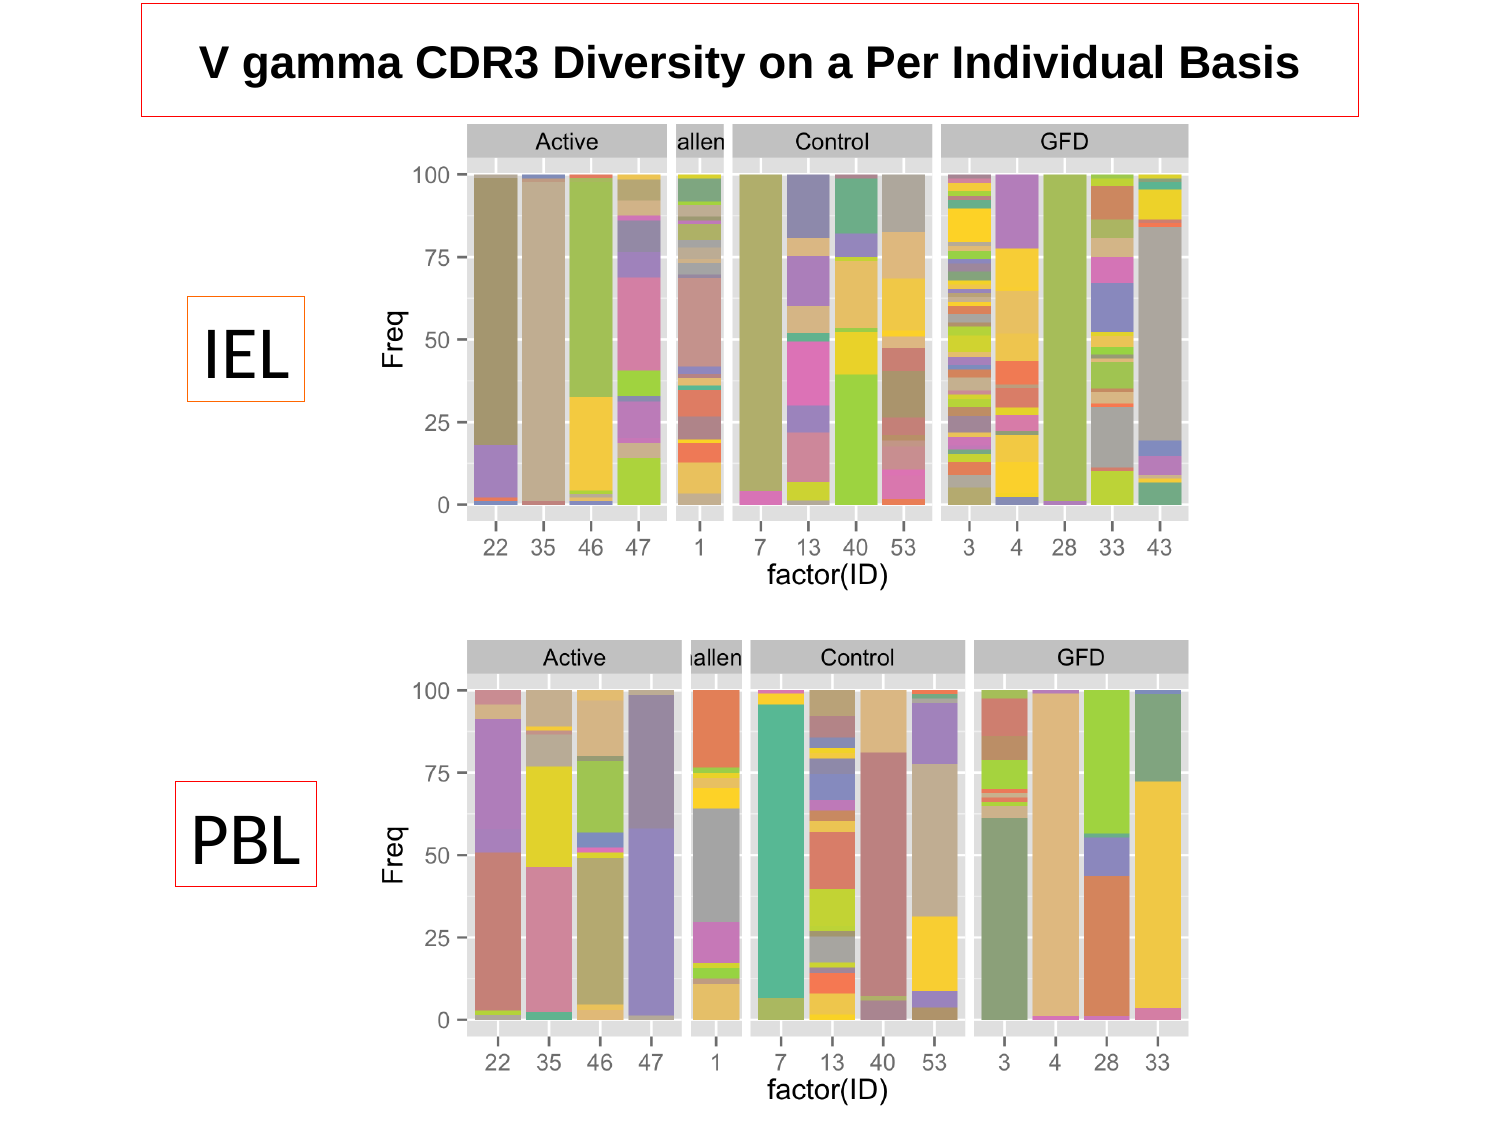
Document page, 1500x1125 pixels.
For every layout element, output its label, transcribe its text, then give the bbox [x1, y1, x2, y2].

title V gamma CDR3 Diversity on a Per Individual Basis [141, 3, 1359, 117]
text_box IEL [187, 296, 305, 402]
picture [356, 89, 1223, 1125]
text_box PBL [175, 781, 317, 887]
